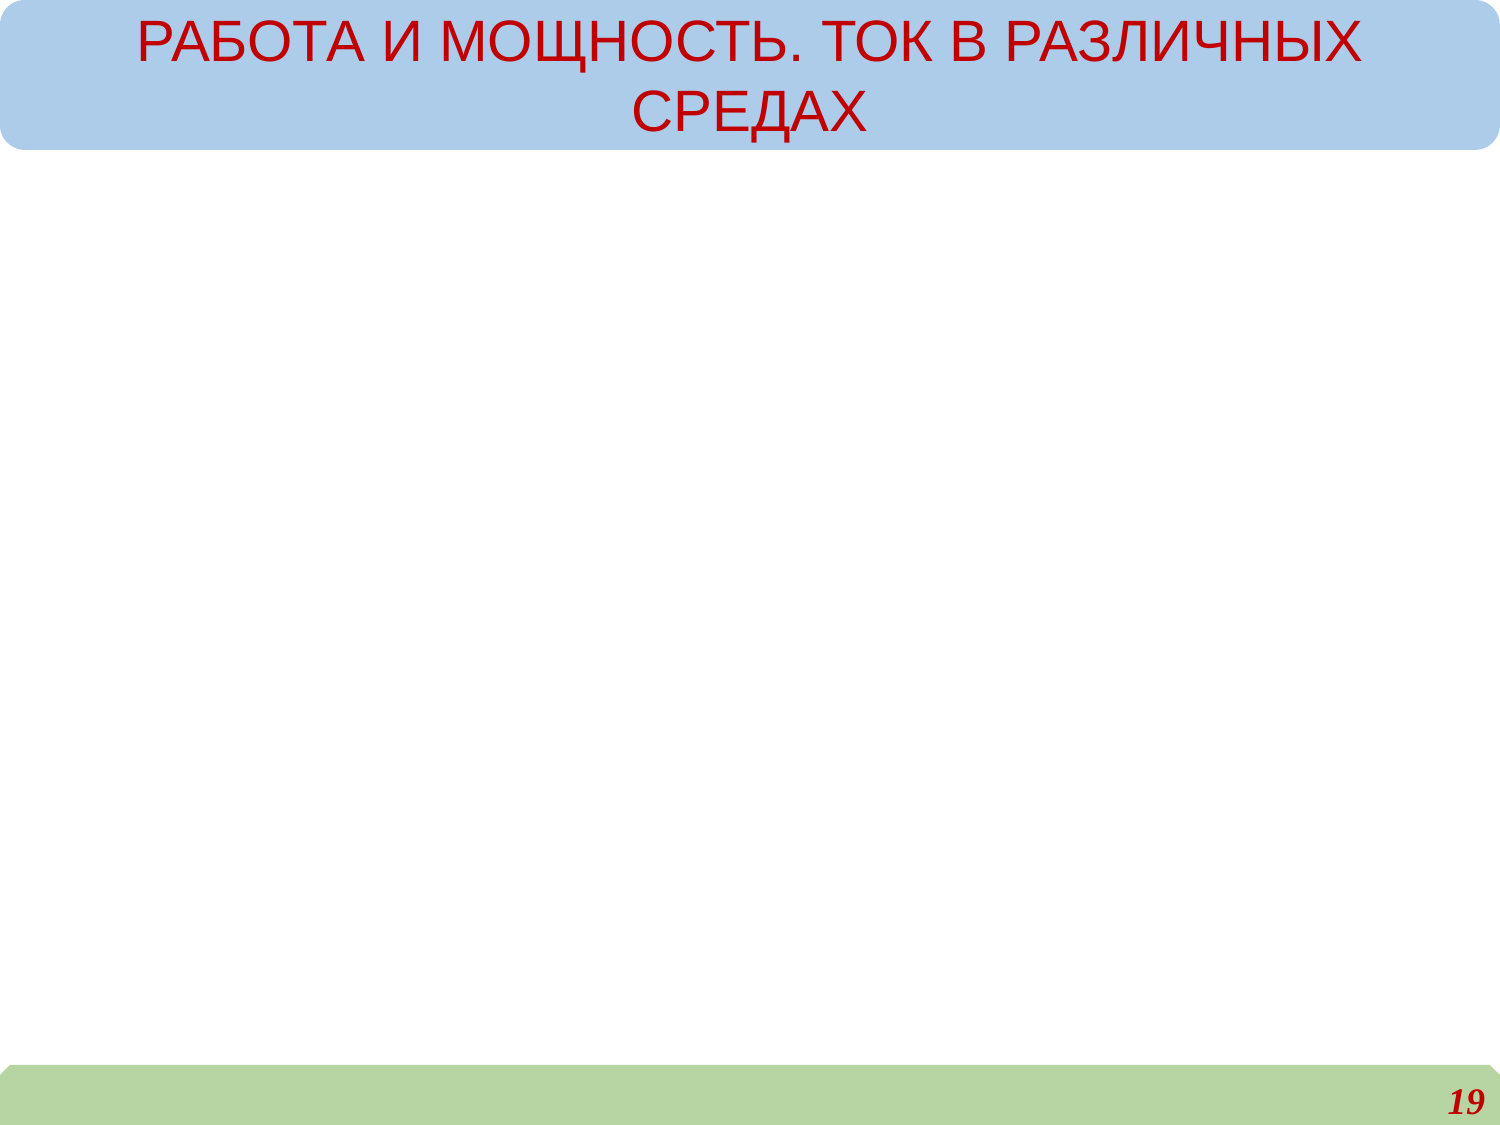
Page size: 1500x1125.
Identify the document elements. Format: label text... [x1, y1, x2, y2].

text_box [0, 1064, 1494, 1125]
slide_number 19 [1162, 1069, 1500, 1125]
text_box РАБОТА И МОЩНОСТЬ. ТОК В РАЗЛИЧНЫХ СРЕДАХ [0, 0, 1500, 151]
